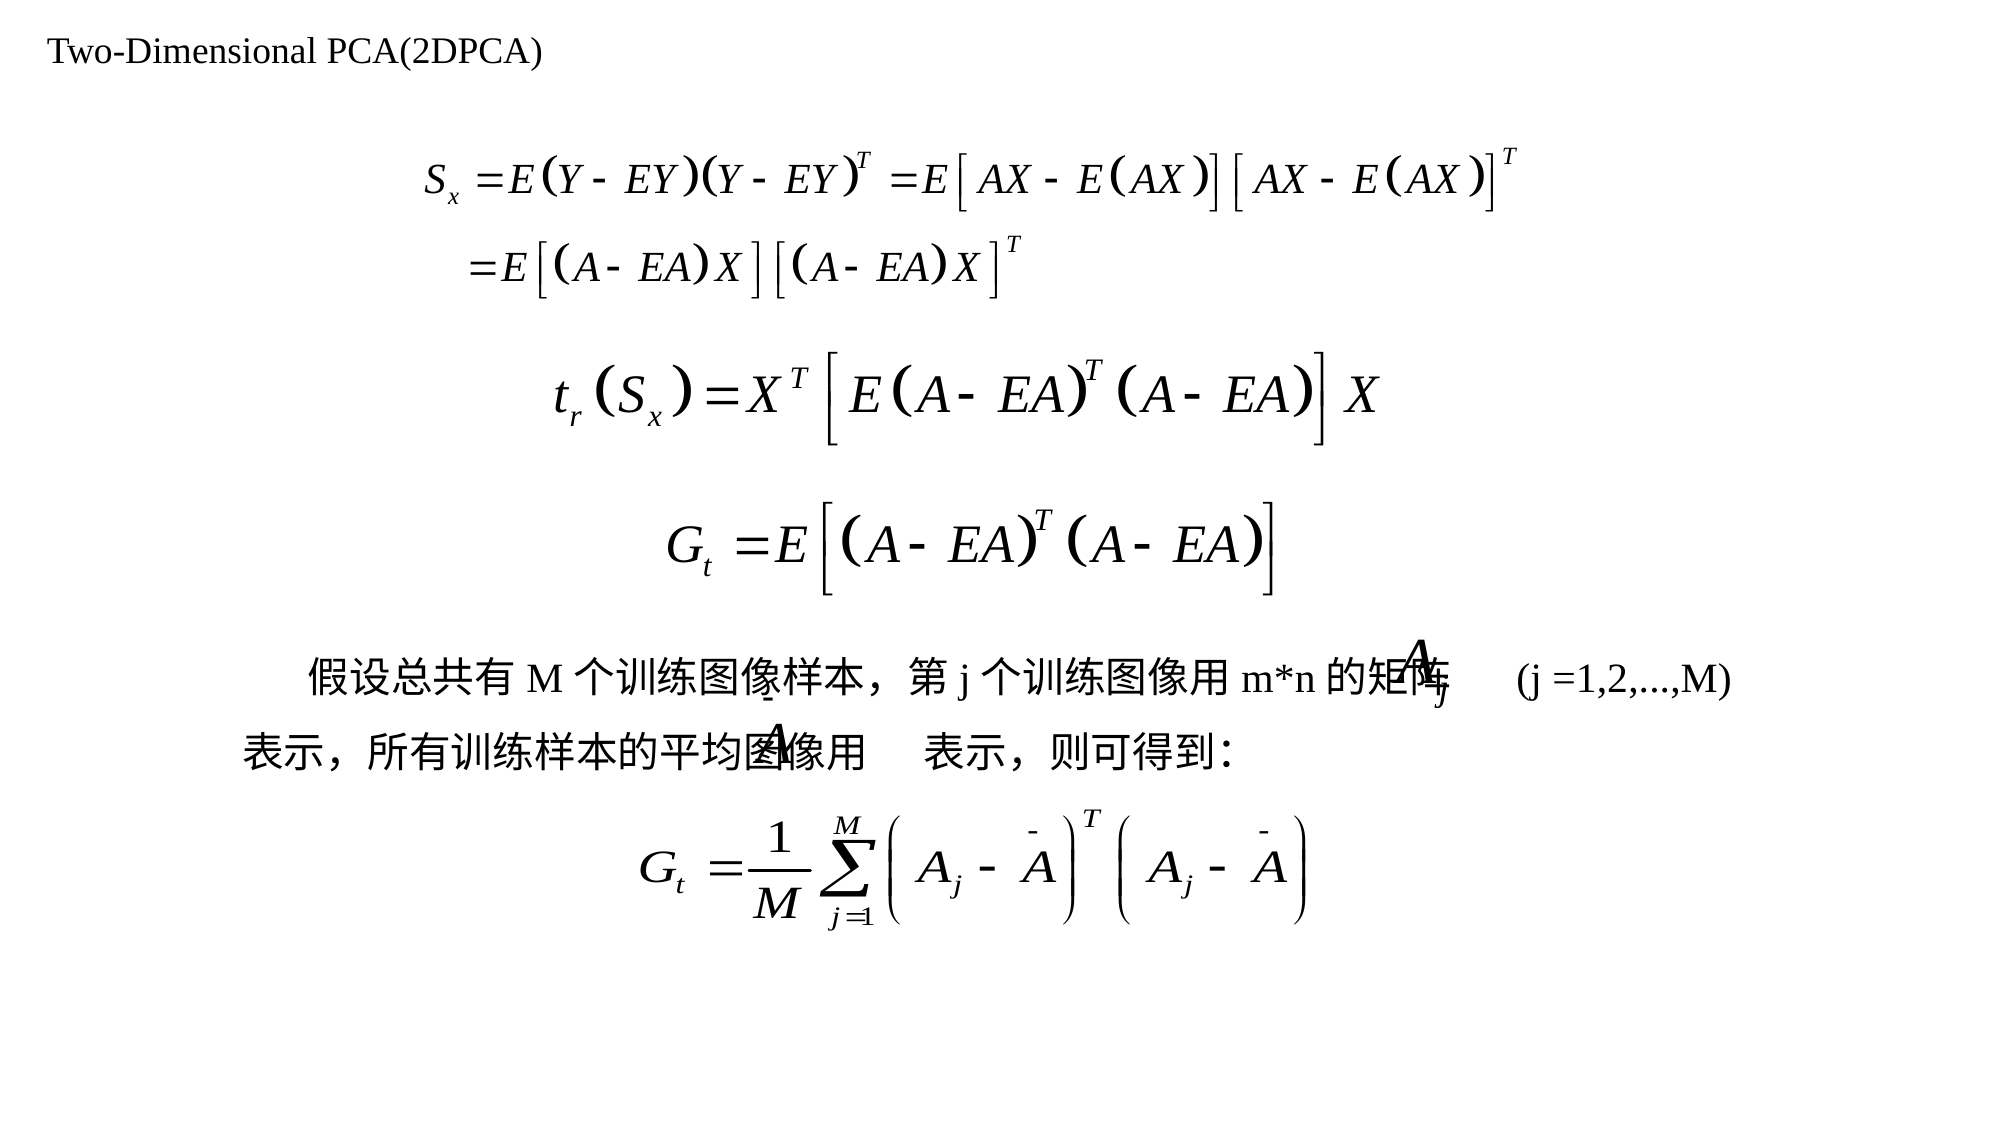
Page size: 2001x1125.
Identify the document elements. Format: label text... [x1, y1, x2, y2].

text_box 假设总共有M个训练图像样本，第j个训练图像用m*n的矩阵 (j =1,2,...,M)表示，所有训练样本的平均图像用 表示，则可得到： [227, 618, 1773, 829]
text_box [417, 136, 1525, 309]
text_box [547, 340, 1395, 458]
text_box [1381, 617, 1464, 722]
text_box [630, 797, 1324, 940]
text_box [659, 490, 1295, 608]
text_box Two-Dimensional PCA(2DPCA) [32, 18, 559, 78]
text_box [743, 669, 803, 774]
